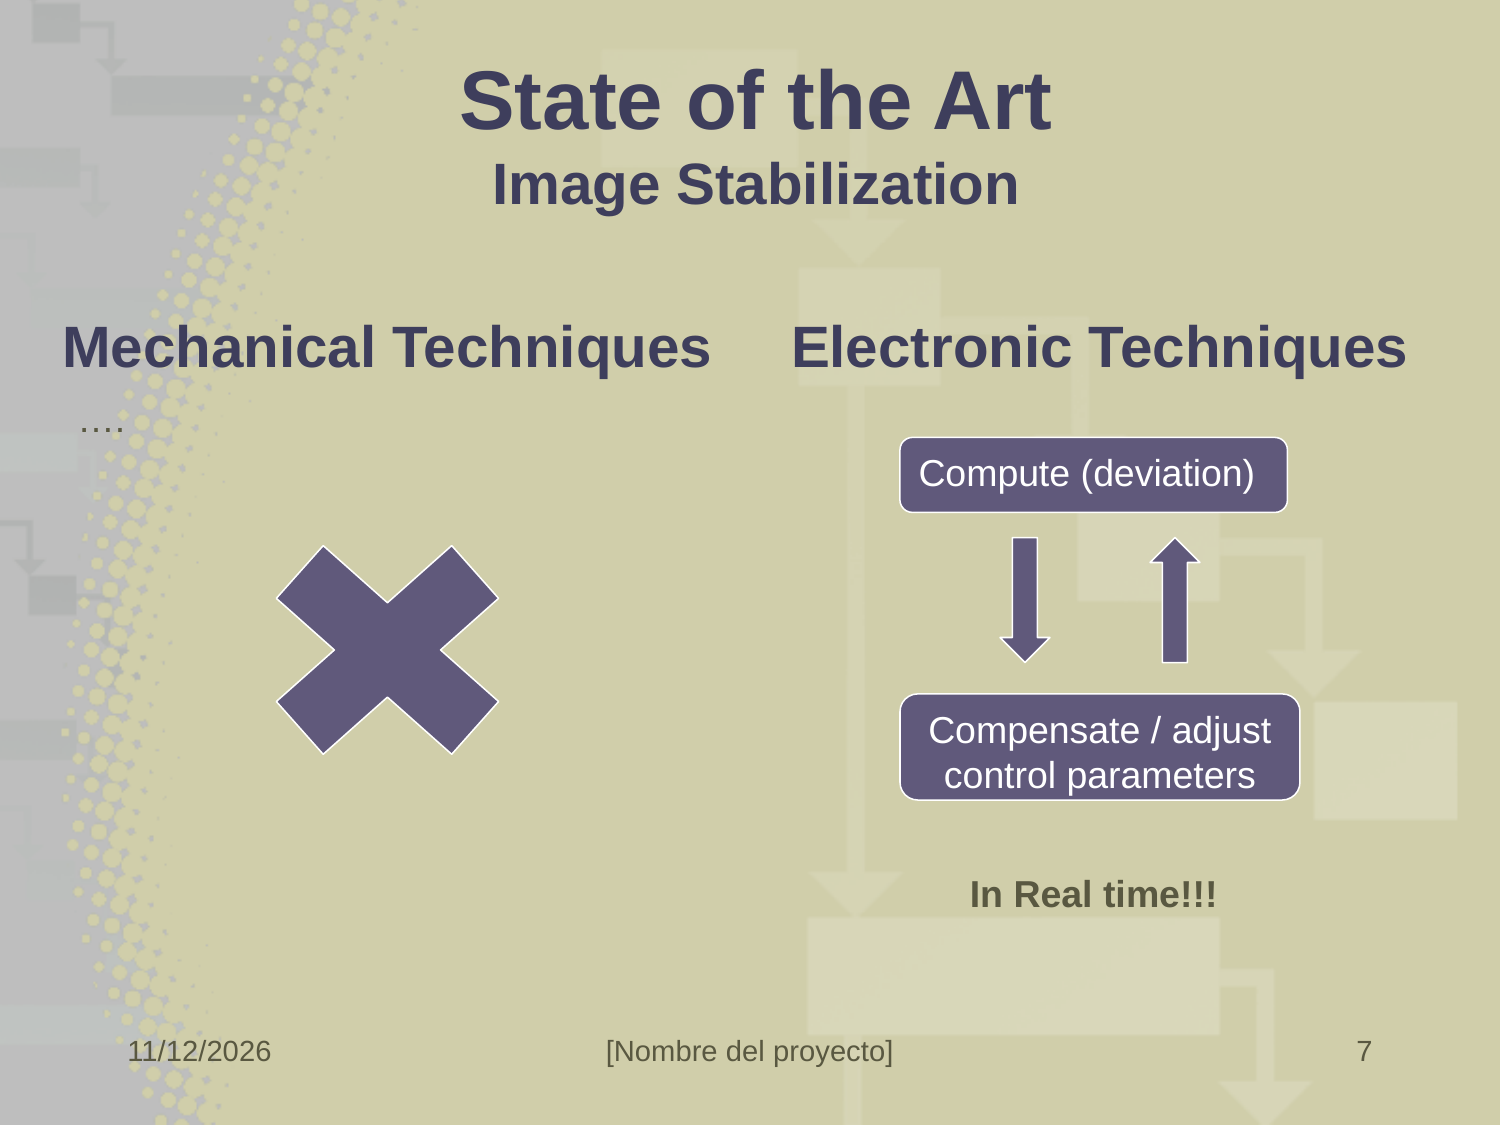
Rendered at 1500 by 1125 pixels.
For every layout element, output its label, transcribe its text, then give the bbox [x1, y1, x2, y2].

text_box In Real time!!! [849, 862, 1338, 963]
text_box [1149, 537, 1201, 663]
text_box …. [62, 387, 725, 1001]
text_box [999, 537, 1051, 663]
slide_number 7 [1074, 1025, 1388, 1100]
text_box Electronic Techniques [737, 249, 1463, 438]
text_box Mechanical Techniques [24, 249, 737, 438]
text_box Compute (deviation) [899, 437, 1288, 513]
text_box [276, 545, 499, 755]
text_box Compensate / adjust control parameters [900, 693, 1300, 801]
title State of the Art Image Stabilization [50, 37, 1463, 225]
picture [0, 0, 1500, 1125]
